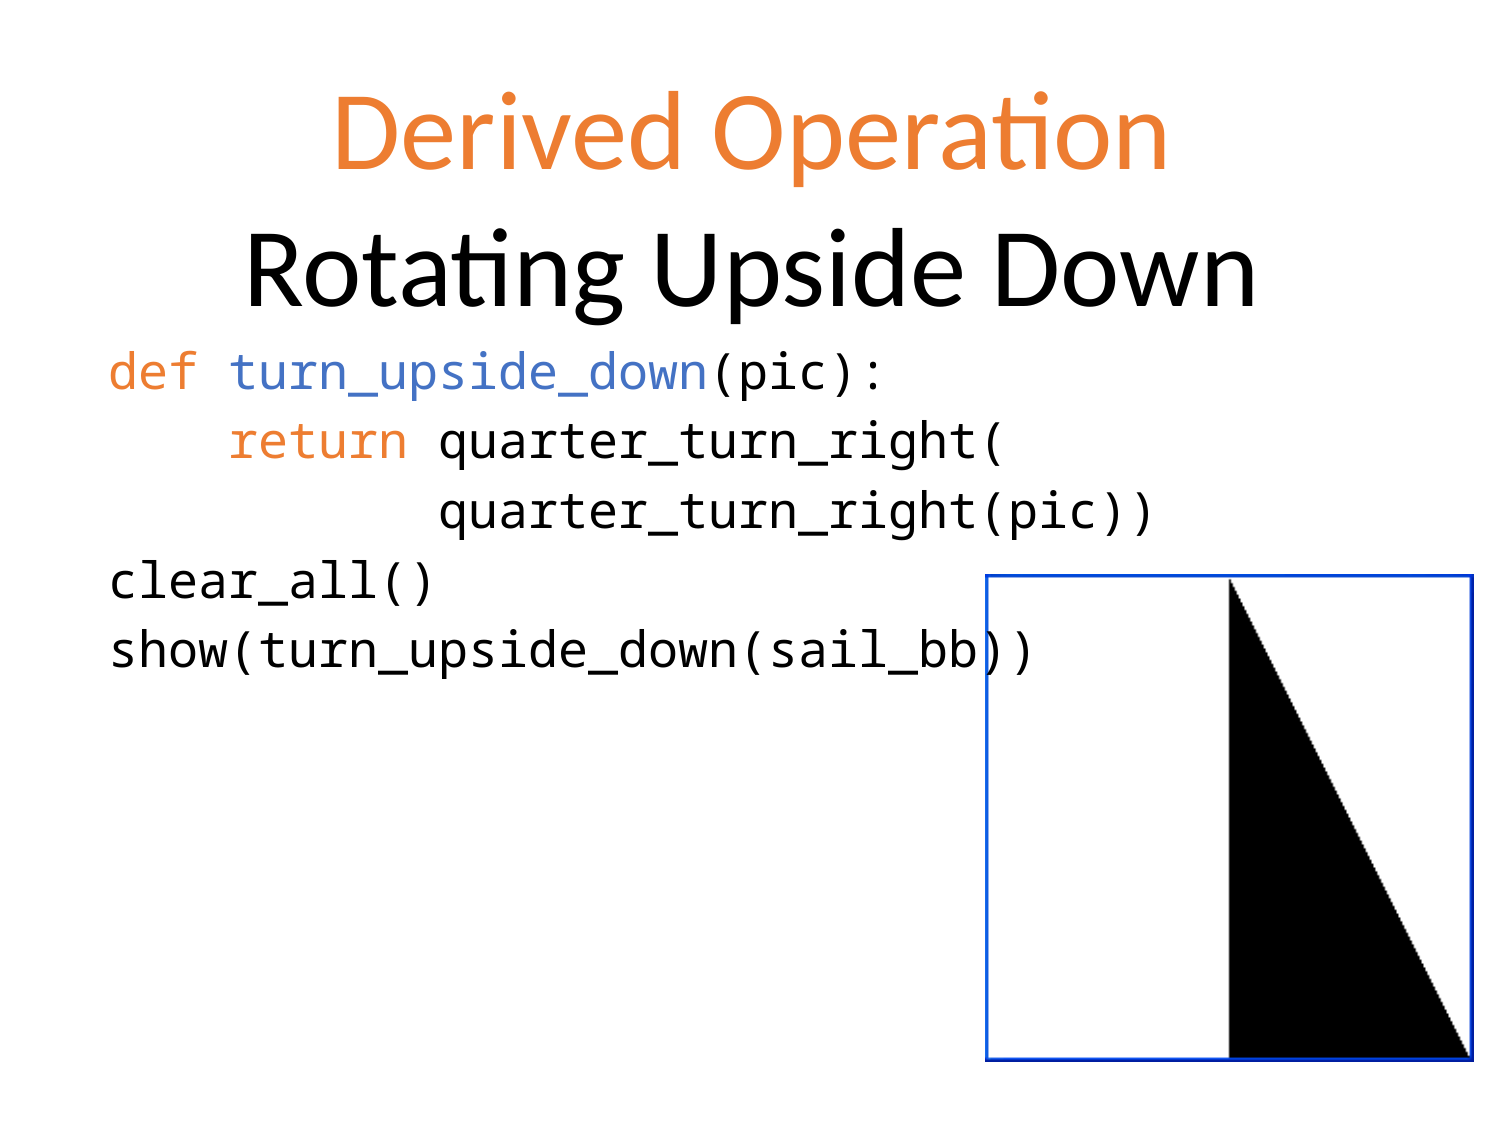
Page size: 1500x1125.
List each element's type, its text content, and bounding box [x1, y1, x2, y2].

title Derived Operation [93, 69, 1411, 201]
picture [985, 574, 1474, 1062]
subtitle Rotating Upside Down def turn_upside_down(pic): return quarter_turn_right( quarter_turn_right(pic)) clear_all() show(turn_upside_down(sail_bb)) [93, 201, 1411, 1019]
